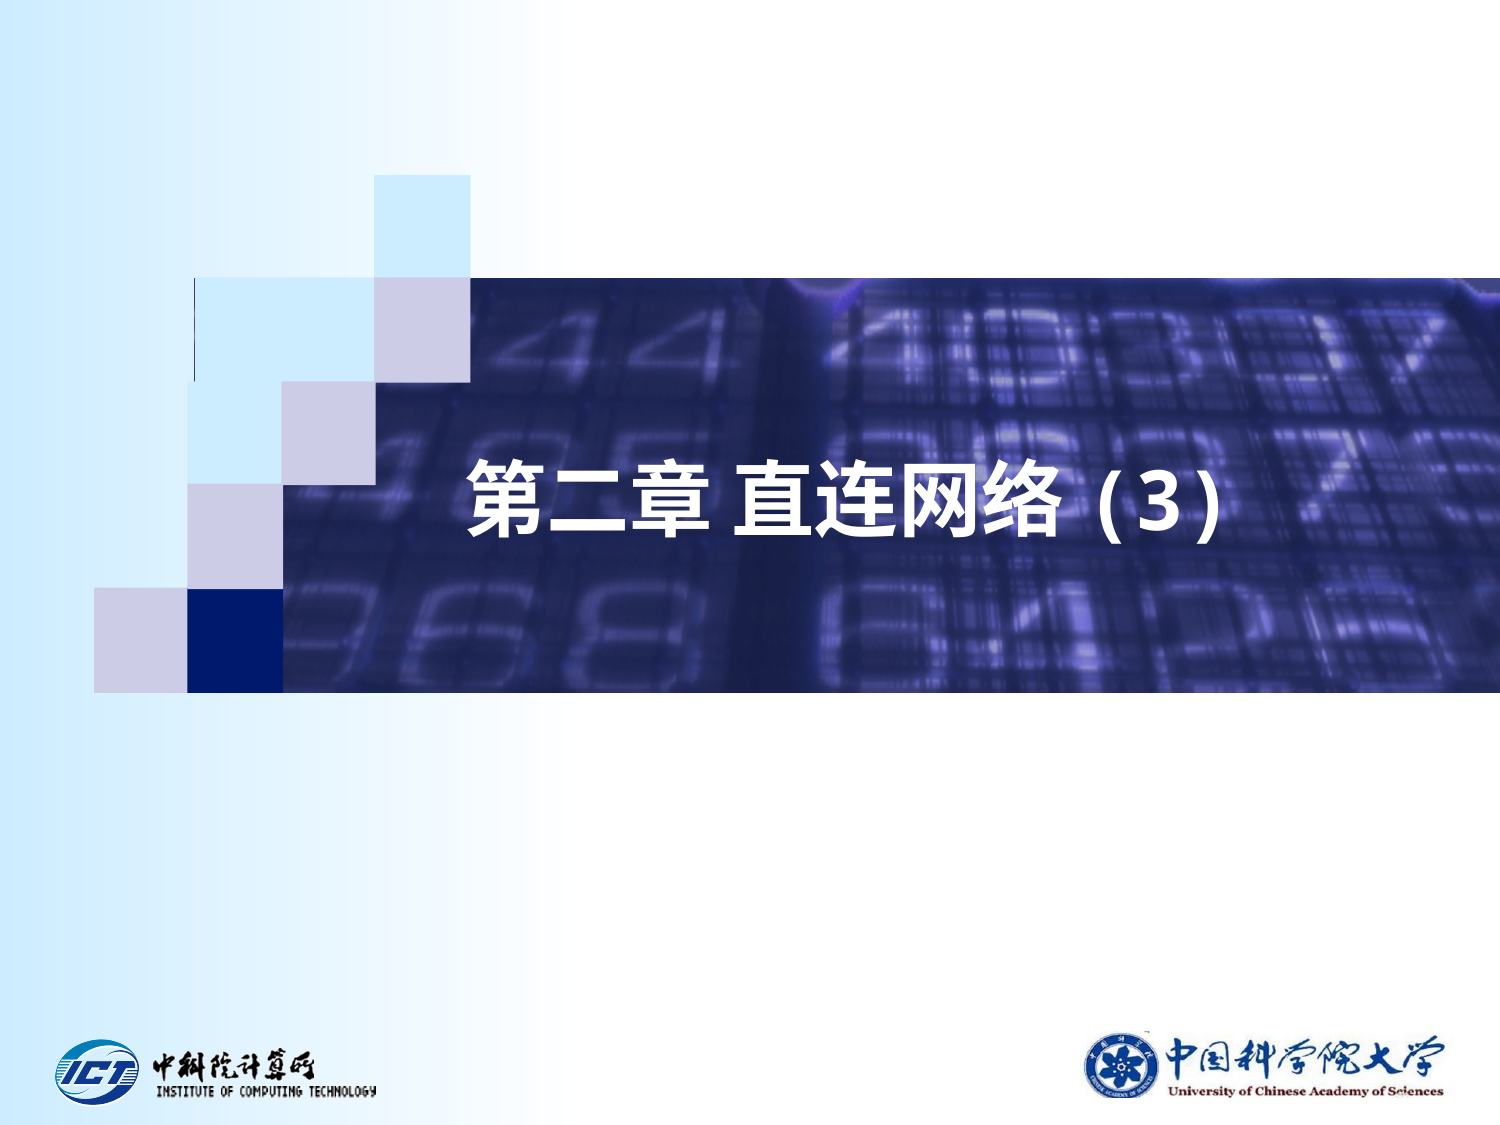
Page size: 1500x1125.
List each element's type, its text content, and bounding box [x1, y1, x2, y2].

picture [284, 278, 1500, 693]
picture [153, 1048, 314, 1083]
picture [1080, 1031, 1457, 1098]
picture [55, 1039, 139, 1107]
picture [157, 1086, 376, 1098]
title 第二章 直连网络(3) [253, 332, 1495, 663]
picture [55, 1039, 92, 1069]
